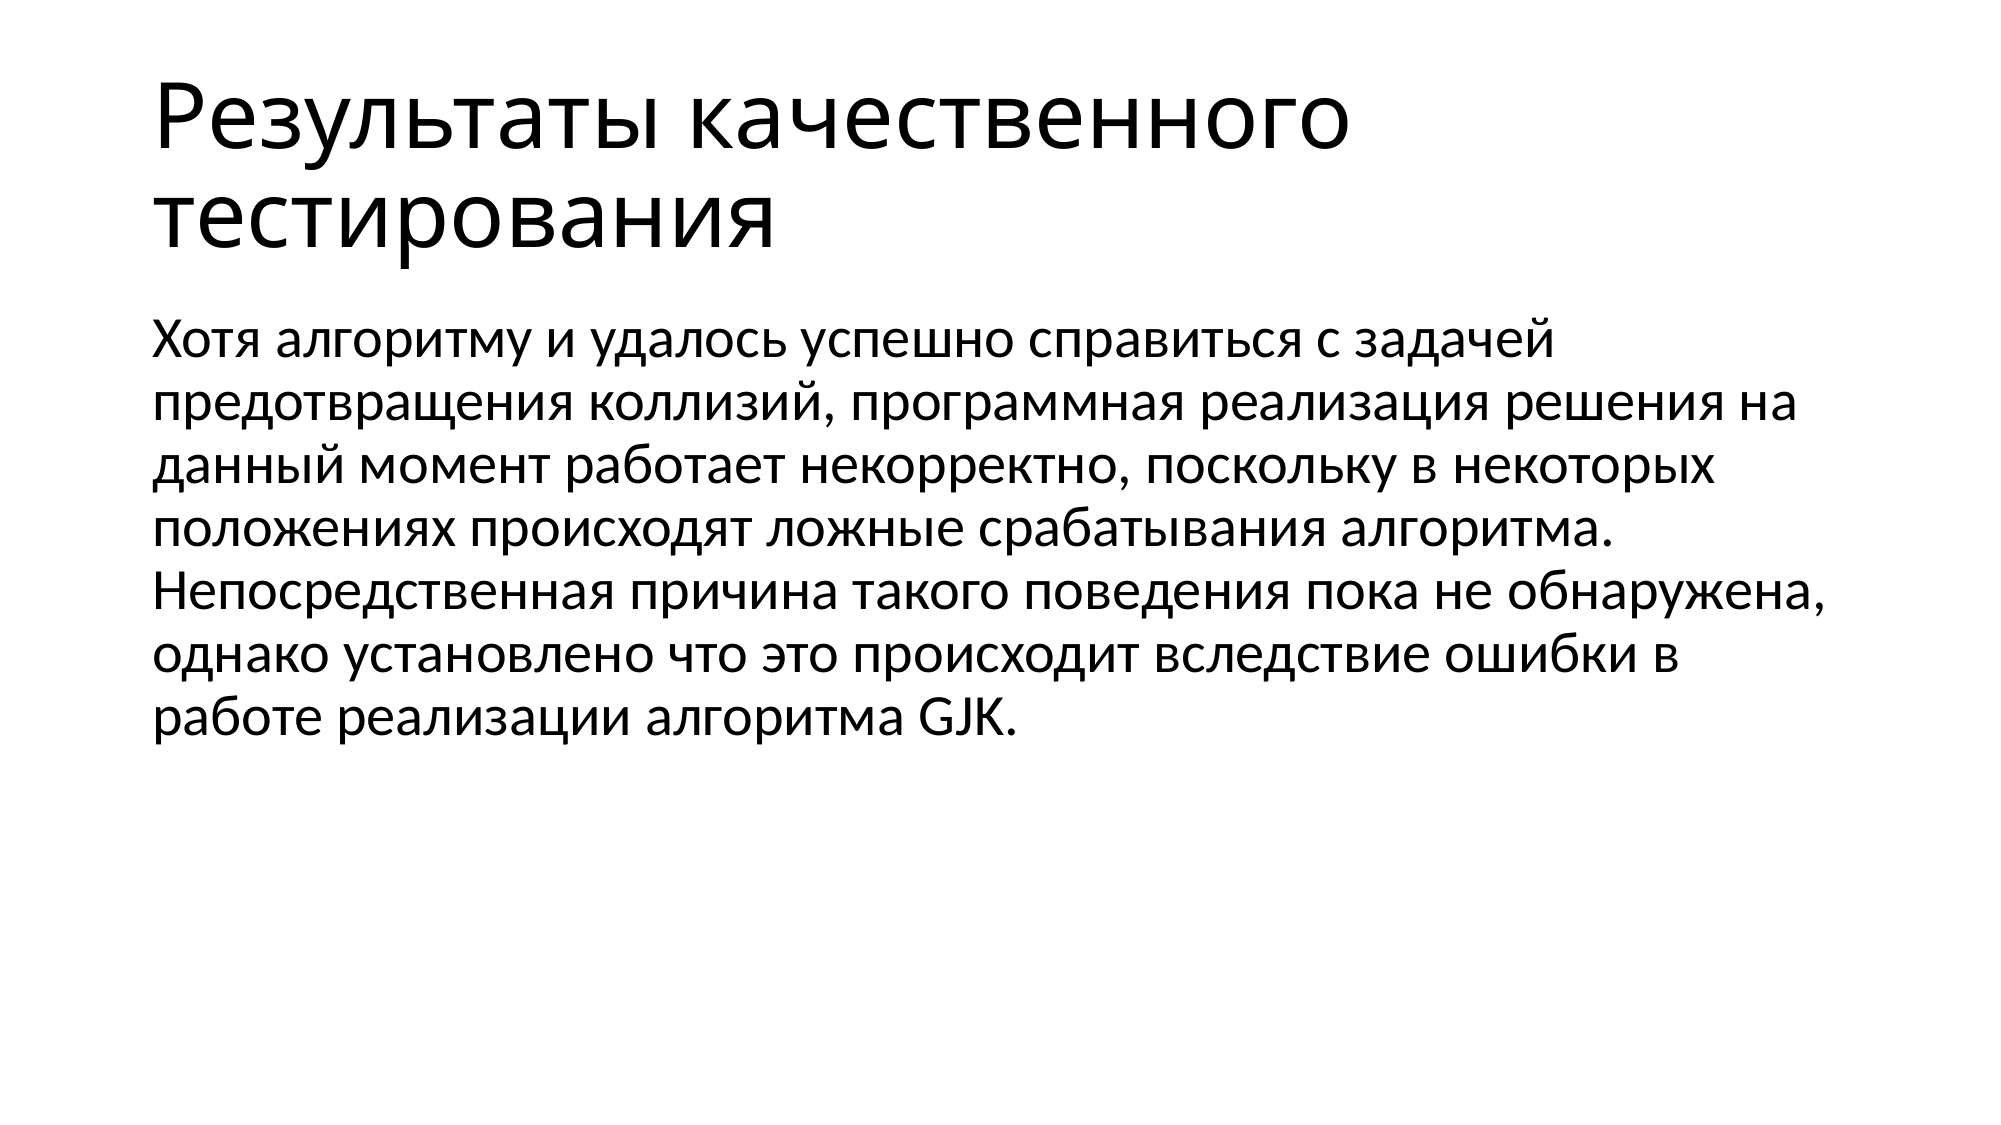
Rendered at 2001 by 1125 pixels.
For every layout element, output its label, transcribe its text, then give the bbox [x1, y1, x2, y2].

title Результаты качественного тестирования [137, 59, 1863, 278]
list Хотя алгоритму и удалось успешно справиться с задачей предотвращения коллизий, программная реализация решения на данный момент работает некорректно, поскольку в некоторых положениях происходят ложные срабатывания алгоритма. Непосредственная причина такого поведения пока не обнаружена, однако установлено что это происходит вследствие ошибки в работе реализации алгоритма GJK. [137, 299, 1863, 1014]
